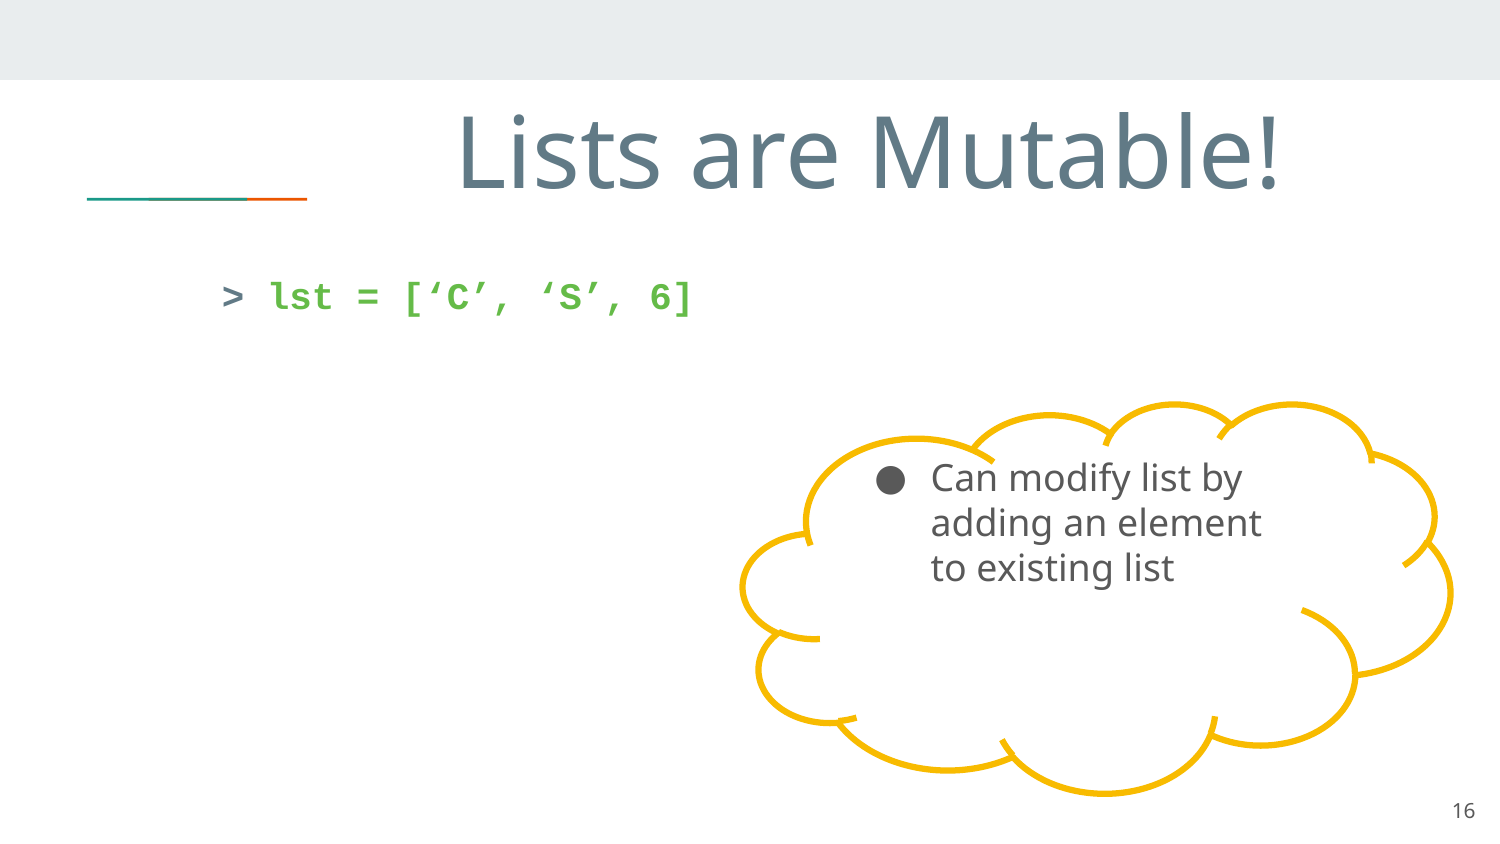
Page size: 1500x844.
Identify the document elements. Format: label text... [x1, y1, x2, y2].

slide_number 16 [1400, 779, 1491, 844]
list > lst = [‘C’, ‘S’, 6] [206, 256, 1315, 714]
title Lists are Mutable! [439, 73, 1305, 179]
text_box Can modify list by adding an element to existing list [742, 404, 1451, 794]
